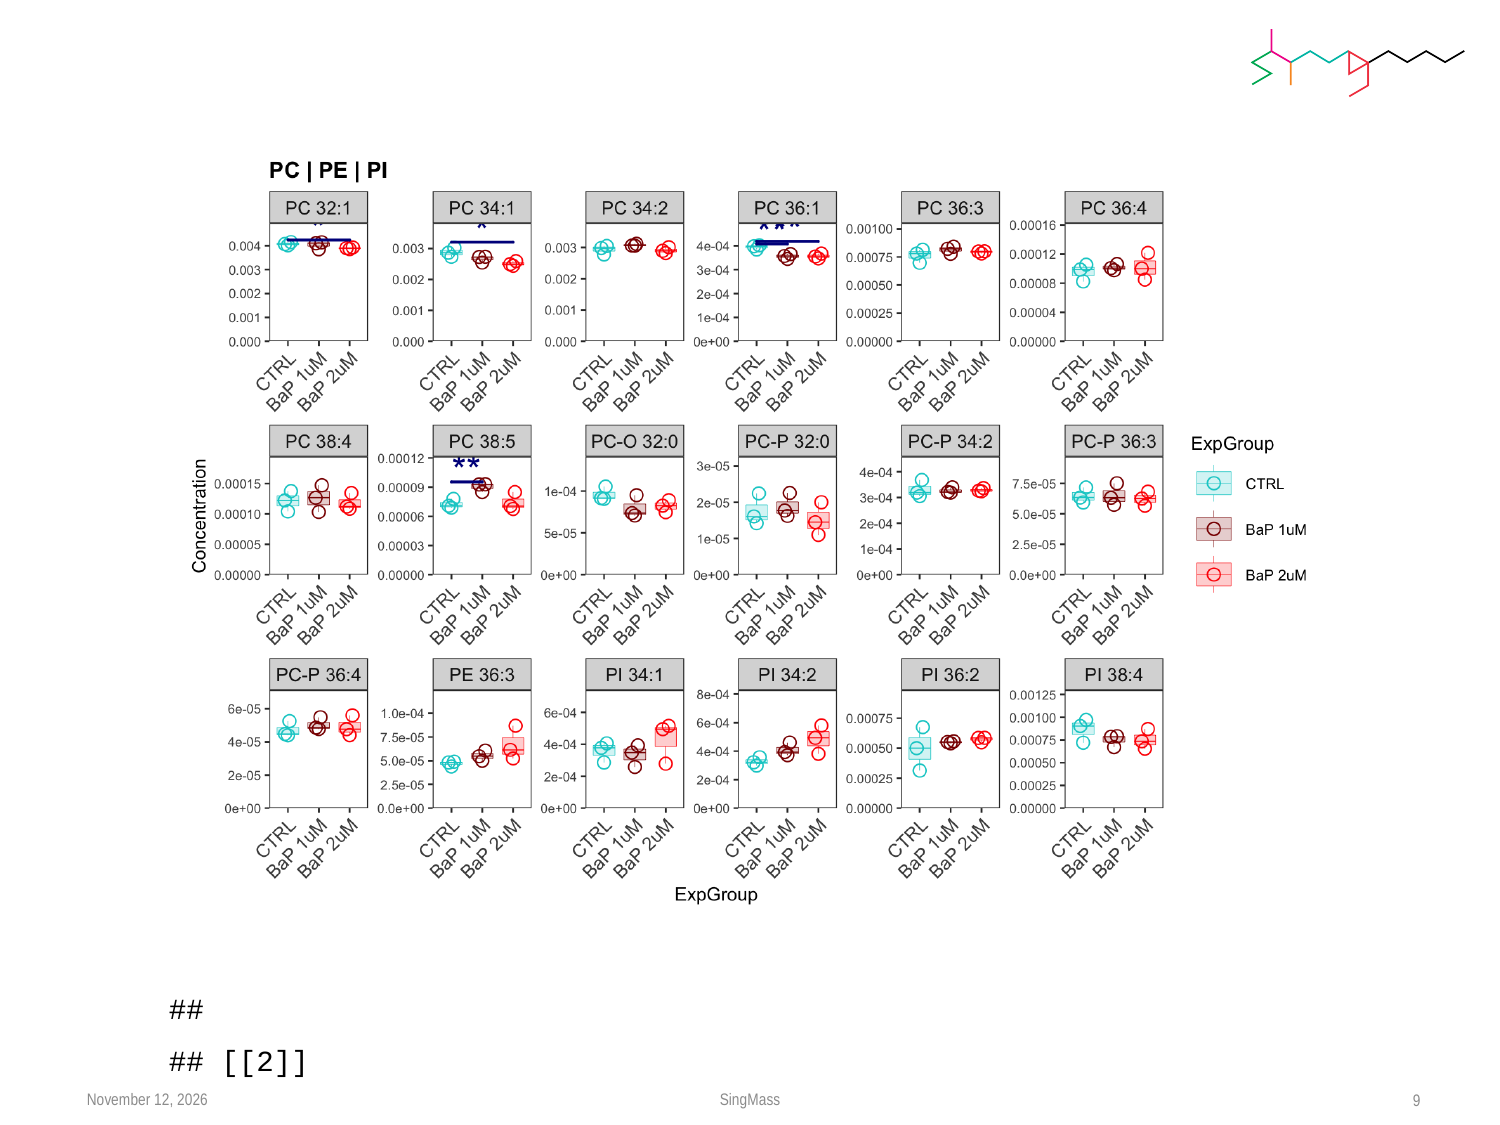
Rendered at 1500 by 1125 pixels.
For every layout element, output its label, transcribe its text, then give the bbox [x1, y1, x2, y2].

picture [1250, 29, 1465, 103]
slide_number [71, 1083, 410, 1114]
slide_number 9 [1098, 1085, 1436, 1115]
footer SingMass [496, 1083, 1004, 1114]
list ## ## [[2]] [153, 931, 1368, 1084]
picture [183, 151, 1325, 913]
